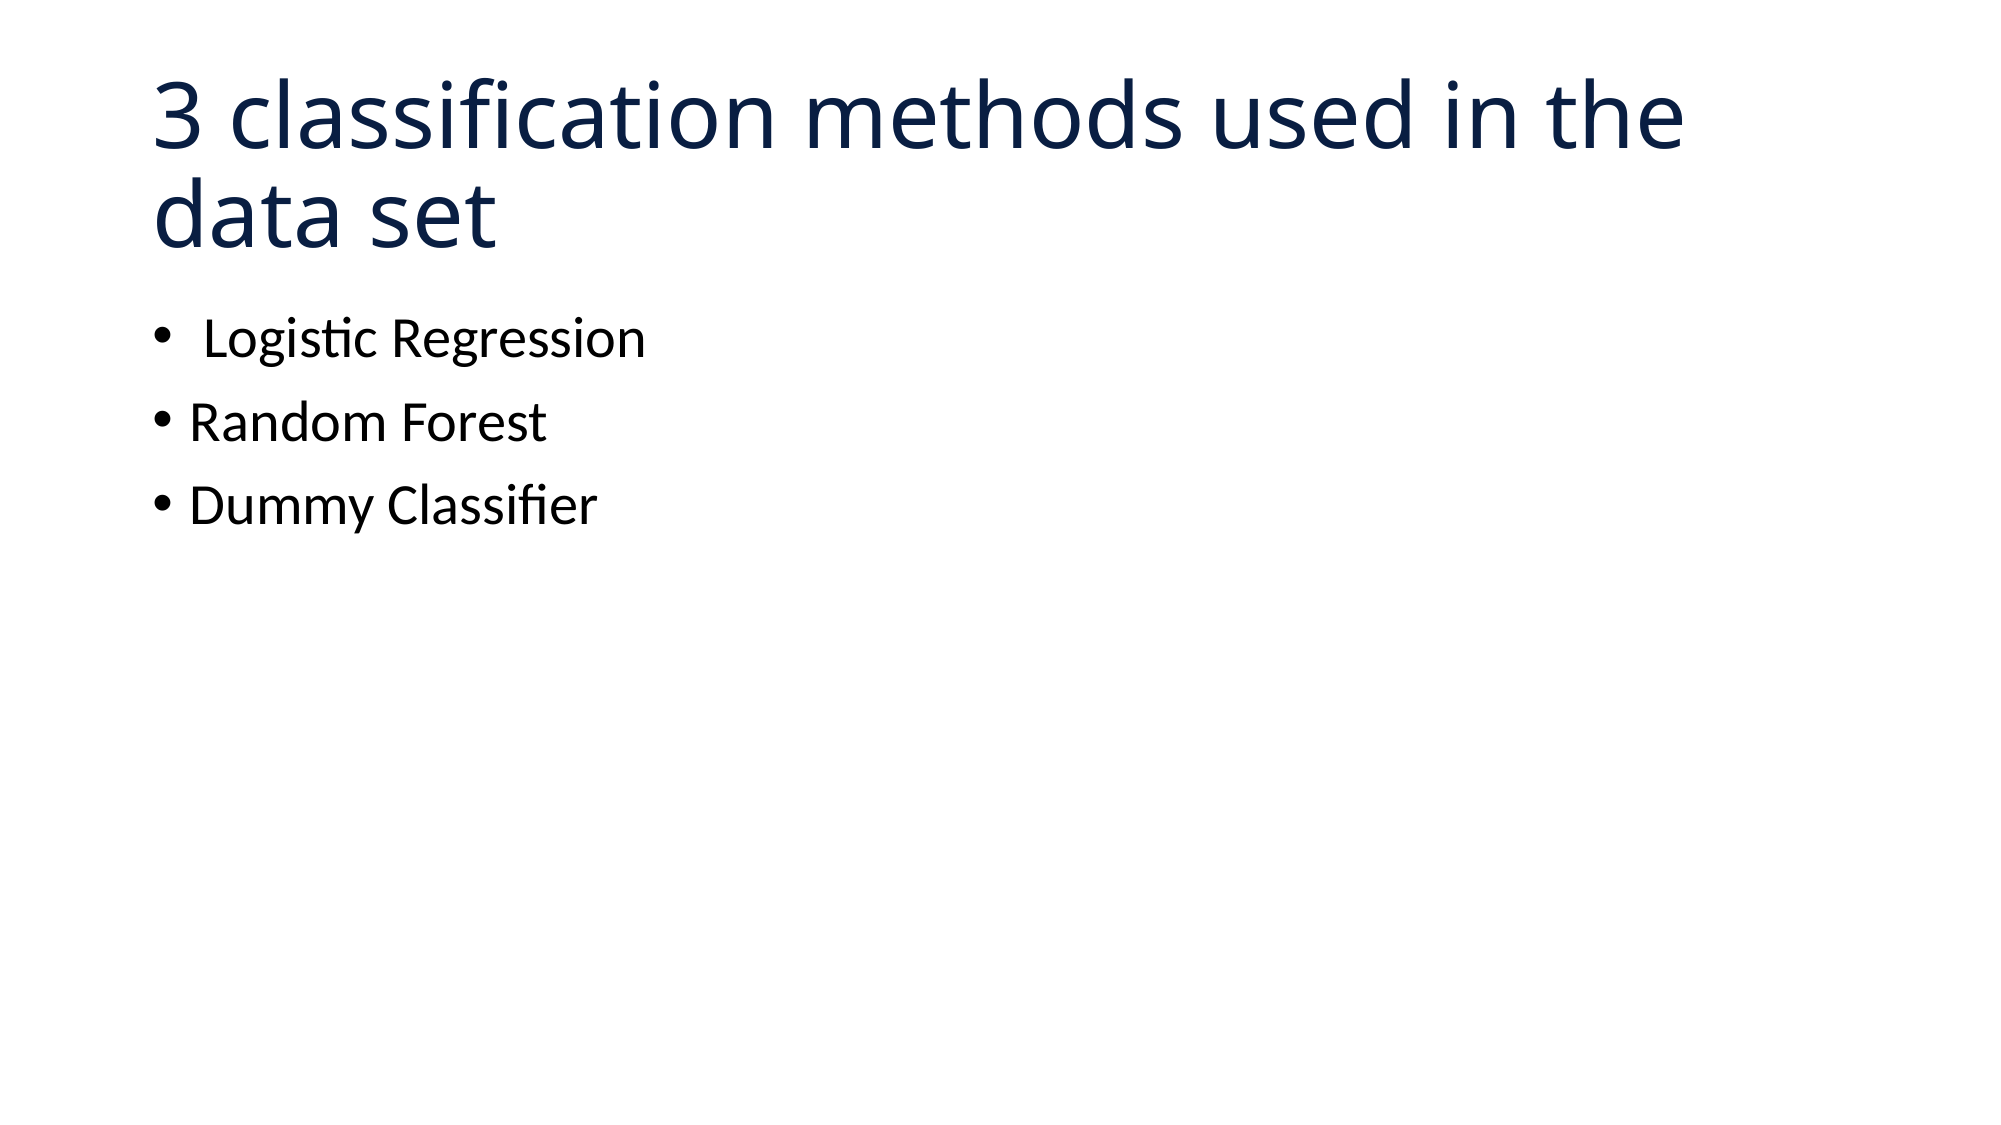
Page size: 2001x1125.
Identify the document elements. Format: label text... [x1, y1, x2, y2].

list Logistic Regression Random Forest Dummy Classifier [137, 299, 1863, 1014]
title 3 classification methods used in the data set [137, 59, 1863, 278]
